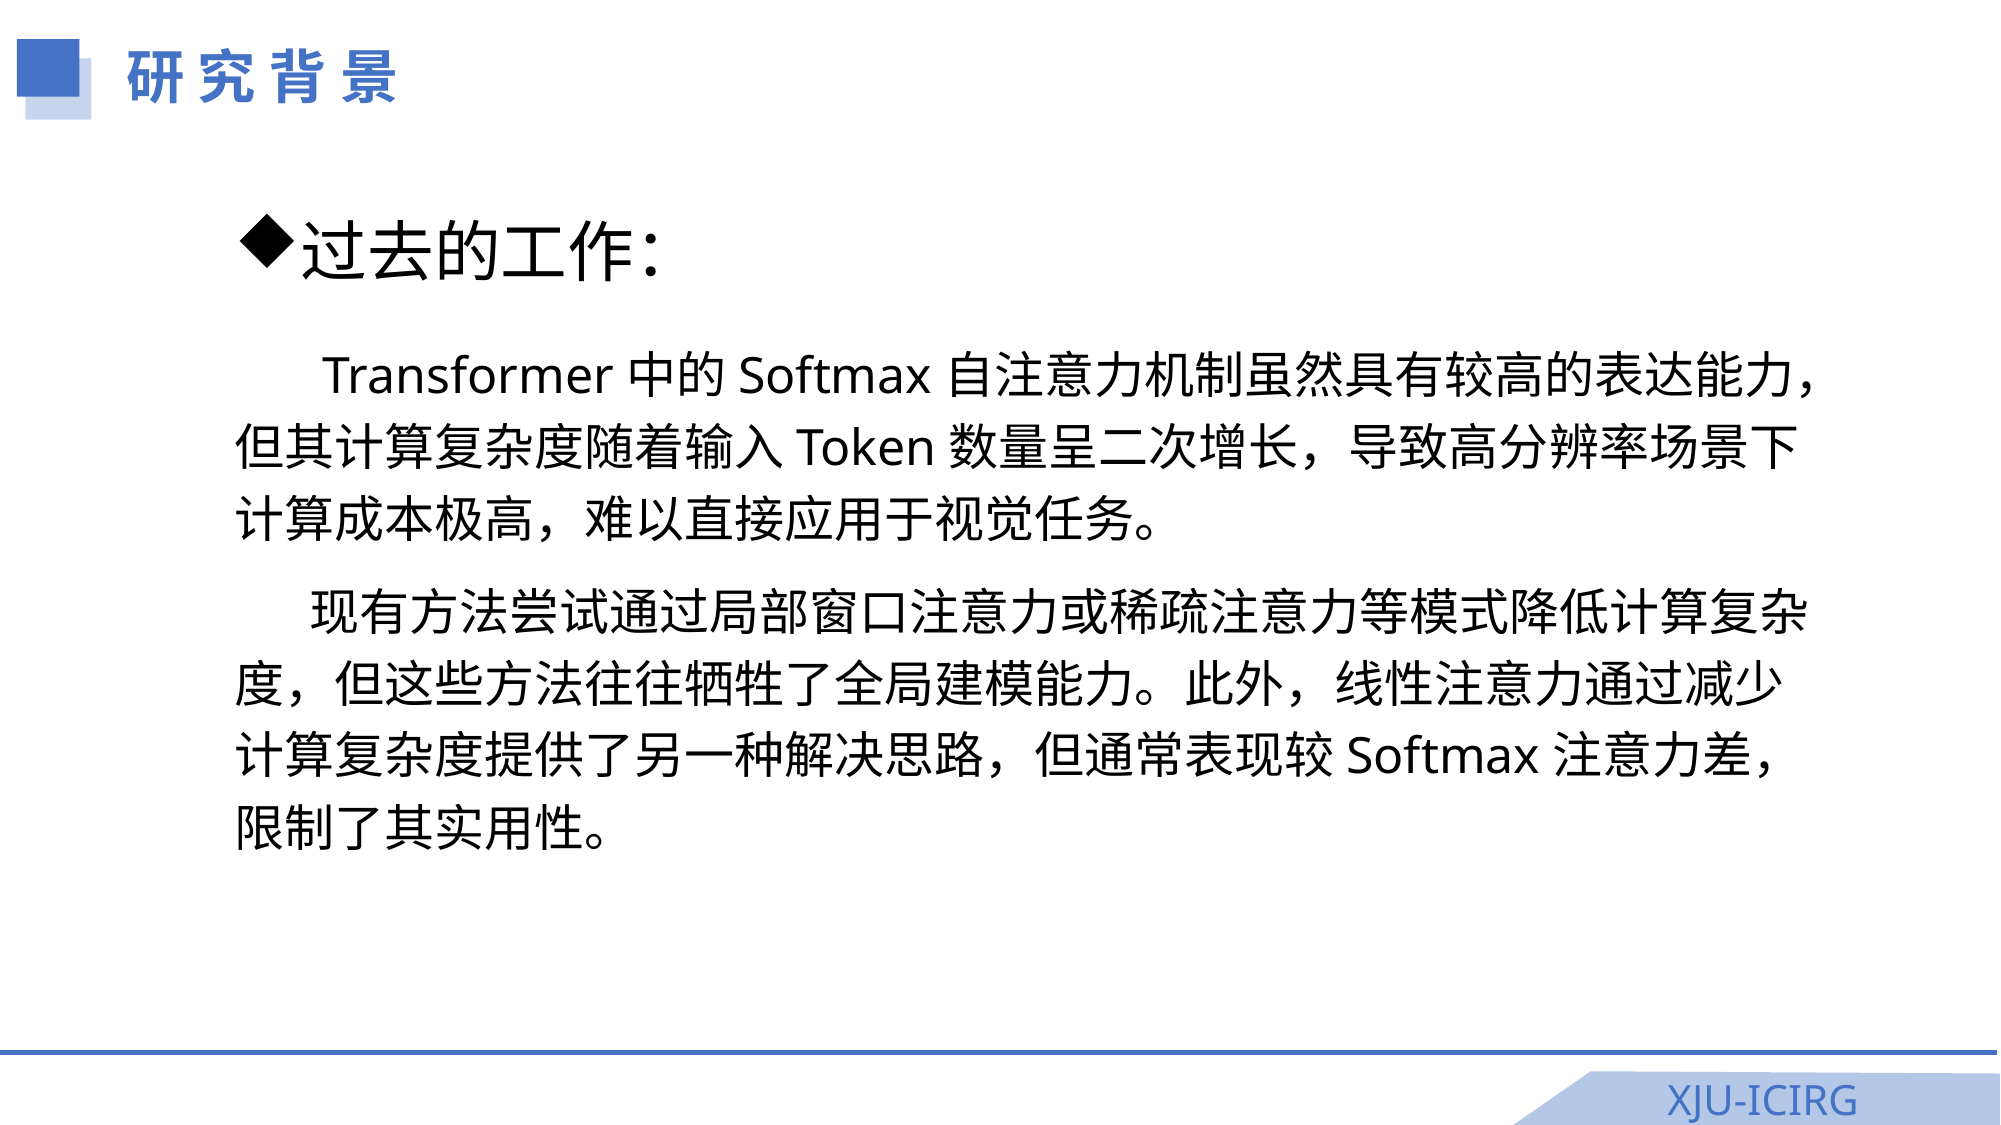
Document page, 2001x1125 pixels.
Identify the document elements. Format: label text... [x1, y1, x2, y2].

text_box 过去的工作： Transformer中的Softmax自注意力机制虽然具有较高的表达能力，但其计算复杂度随着输入Token数量呈二次增长，导致高分辨率场景下计算成本极高，难以直接应用于视觉任务。 现有方法尝试通过局部窗口注意力或稀疏注意力等模式降低计算复杂度，但这些方法往往牺牲了全局建模能力。此外，线性注意力通过减少计算复杂度提供了另一种解决思路，但通常表现较Softmax注意力差，限制了其实用性。 [219, 202, 1848, 864]
text_box XJU-ICIRG [1511, 1070, 2000, 1125]
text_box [16, 38, 92, 120]
text_box 研 究 背 景 [111, 32, 1003, 118]
